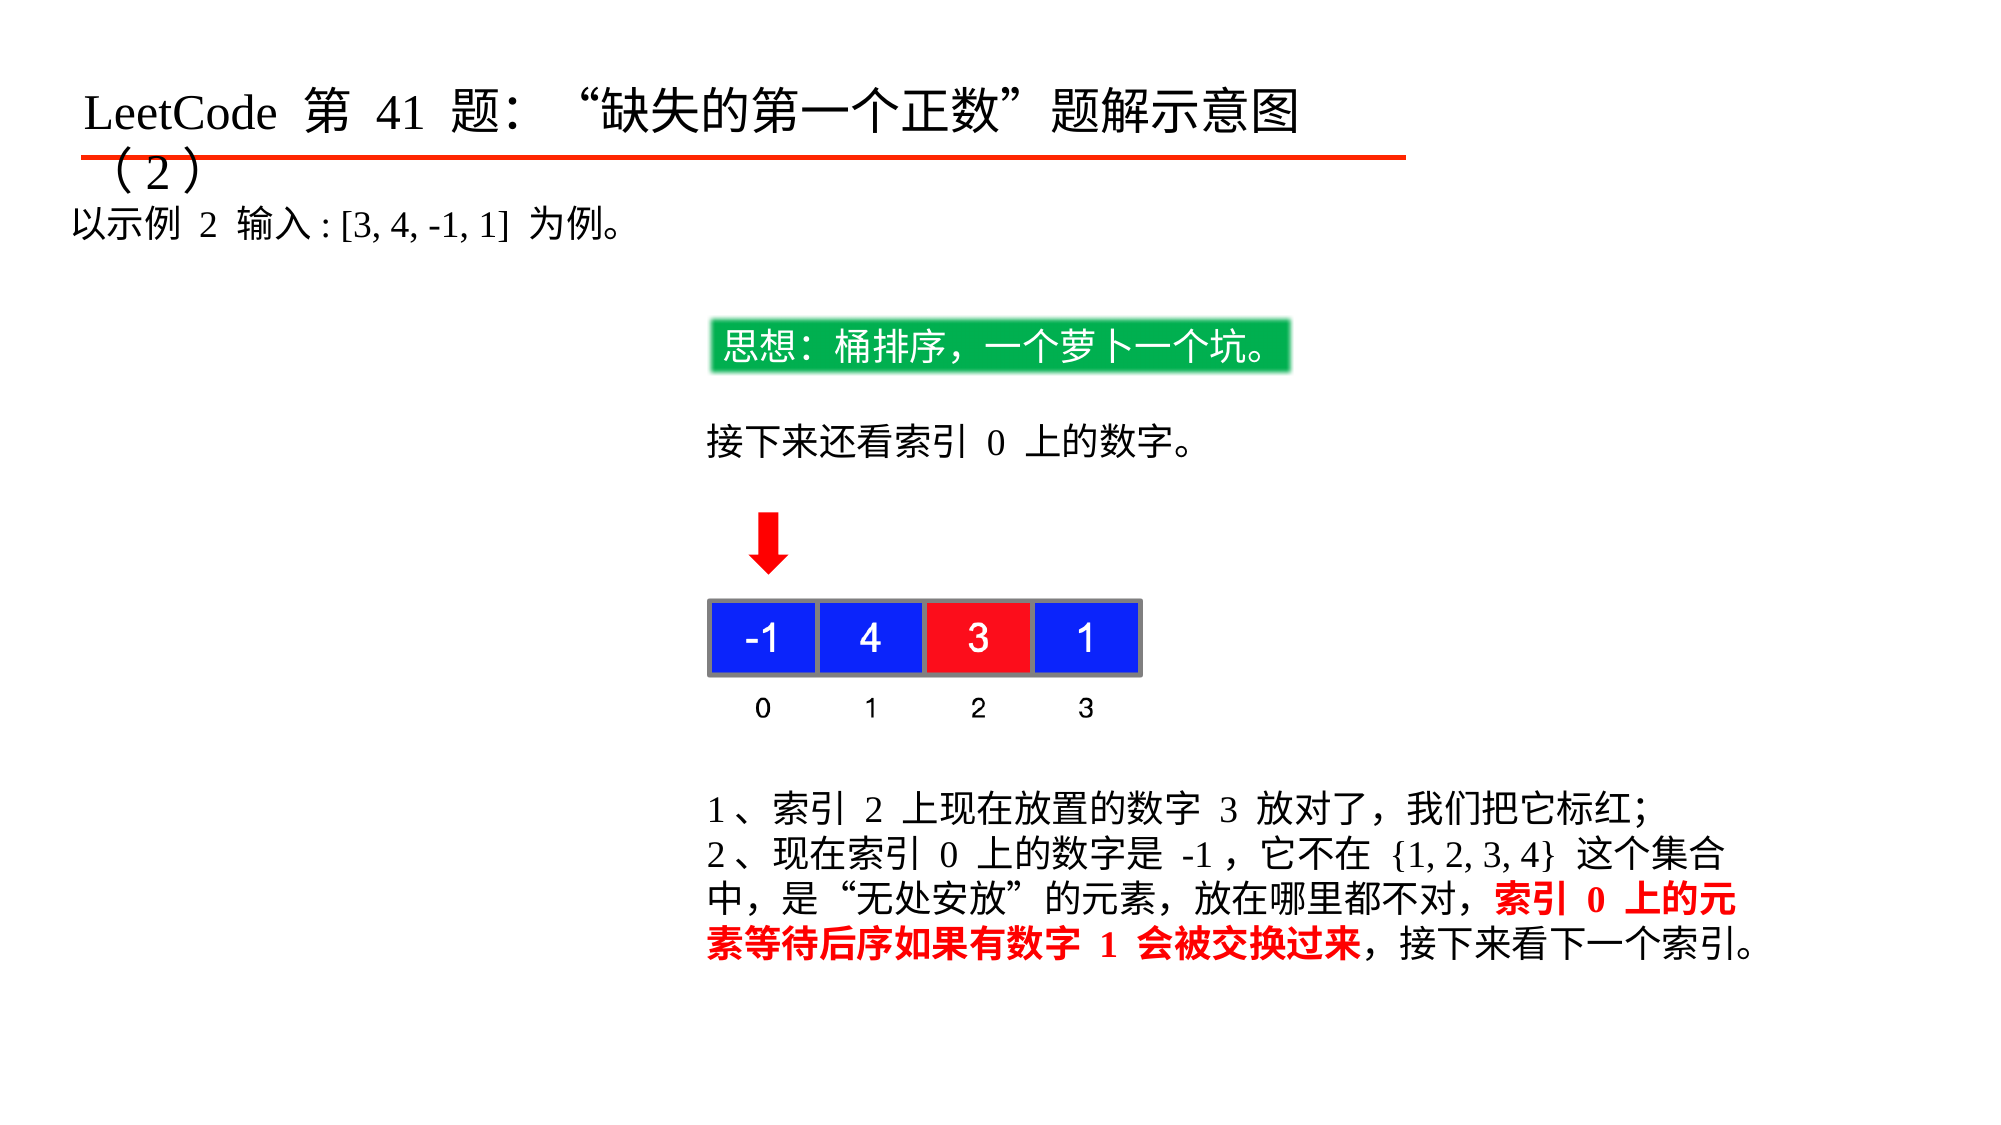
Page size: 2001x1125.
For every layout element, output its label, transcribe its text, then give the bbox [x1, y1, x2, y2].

text_box [757, 511, 780, 540]
text_box 接下来还看索引 0 上的数字。 [692, 410, 1563, 471]
text_box LeetCode 第 41 题：“缺失的第一个正数”题解示意图（2） [68, 72, 1407, 208]
text_box 以示例 2 输入: [3, 4, -1, 1] 为例。 [54, 193, 656, 253]
picture [660, 540, 1264, 737]
text_box 思想：桶排序，一个萝卜一个坑。 [716, 324, 1287, 368]
text_box 1、索引 2 上现在放置的数字 3 放对了，我们把它标红； 2、现在索引 0 上的数字是 -1，它不在 {1, 2, 3, 4} 这个集合中，是“无处安放”的元素，放在哪里都不对，索引 0 上的元素等待后序如果有数字 1 会被交换过来，接下来看下一个索引。 [692, 777, 1775, 973]
